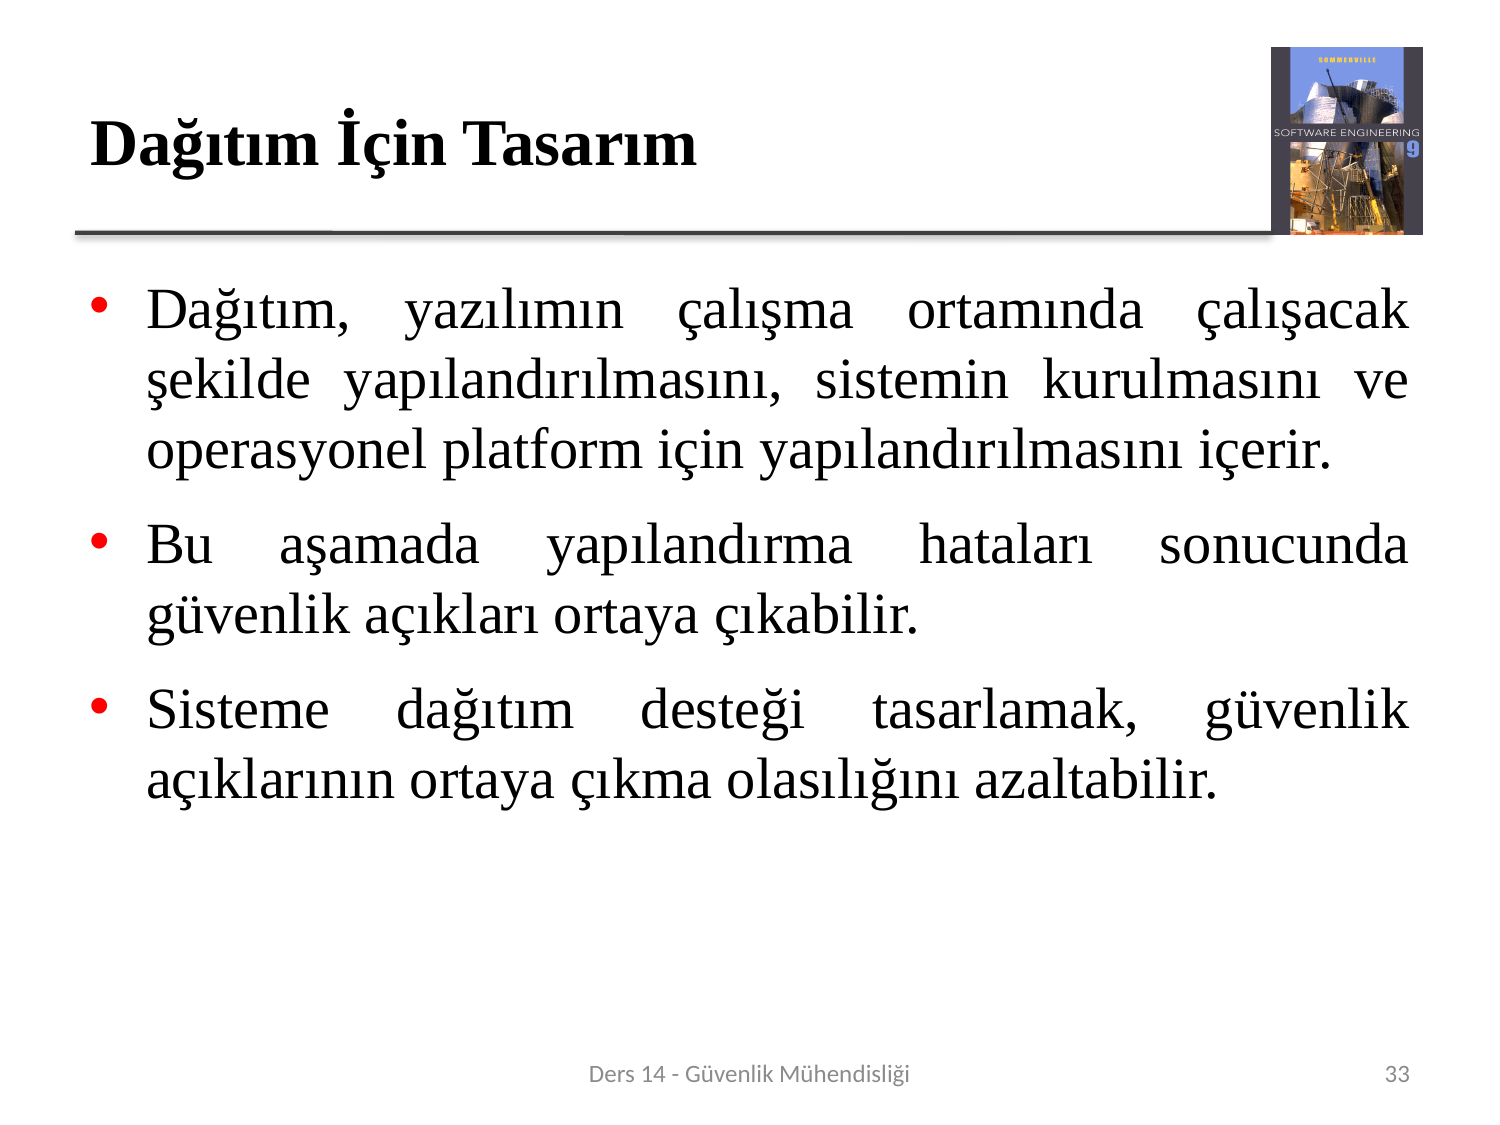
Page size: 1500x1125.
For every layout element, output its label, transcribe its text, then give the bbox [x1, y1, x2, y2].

picture [1272, 47, 1423, 235]
title Dağıtım İçin Tasarım [74, 44, 1272, 233]
slide_number 33 [1074, 1042, 1425, 1103]
list Dağıtım, yazılımın çalışma ortamında çalışacak şekilde yapılandırılmasını, sistemin kurulmasını ve operasyonel platform için yapılandırılmasını içerir. Bu aşamada yapılandırma hataları sonucunda güvenlik açıkları ortaya çıkabilir. Sisteme dağıtım desteği tasarlamak, güvenlik açıklarının ortaya çıkma olasılığını azaltabilir. [75, 262, 1425, 1005]
footer Ders 14 - Güvenlik Mühendisliği [512, 1042, 988, 1103]
